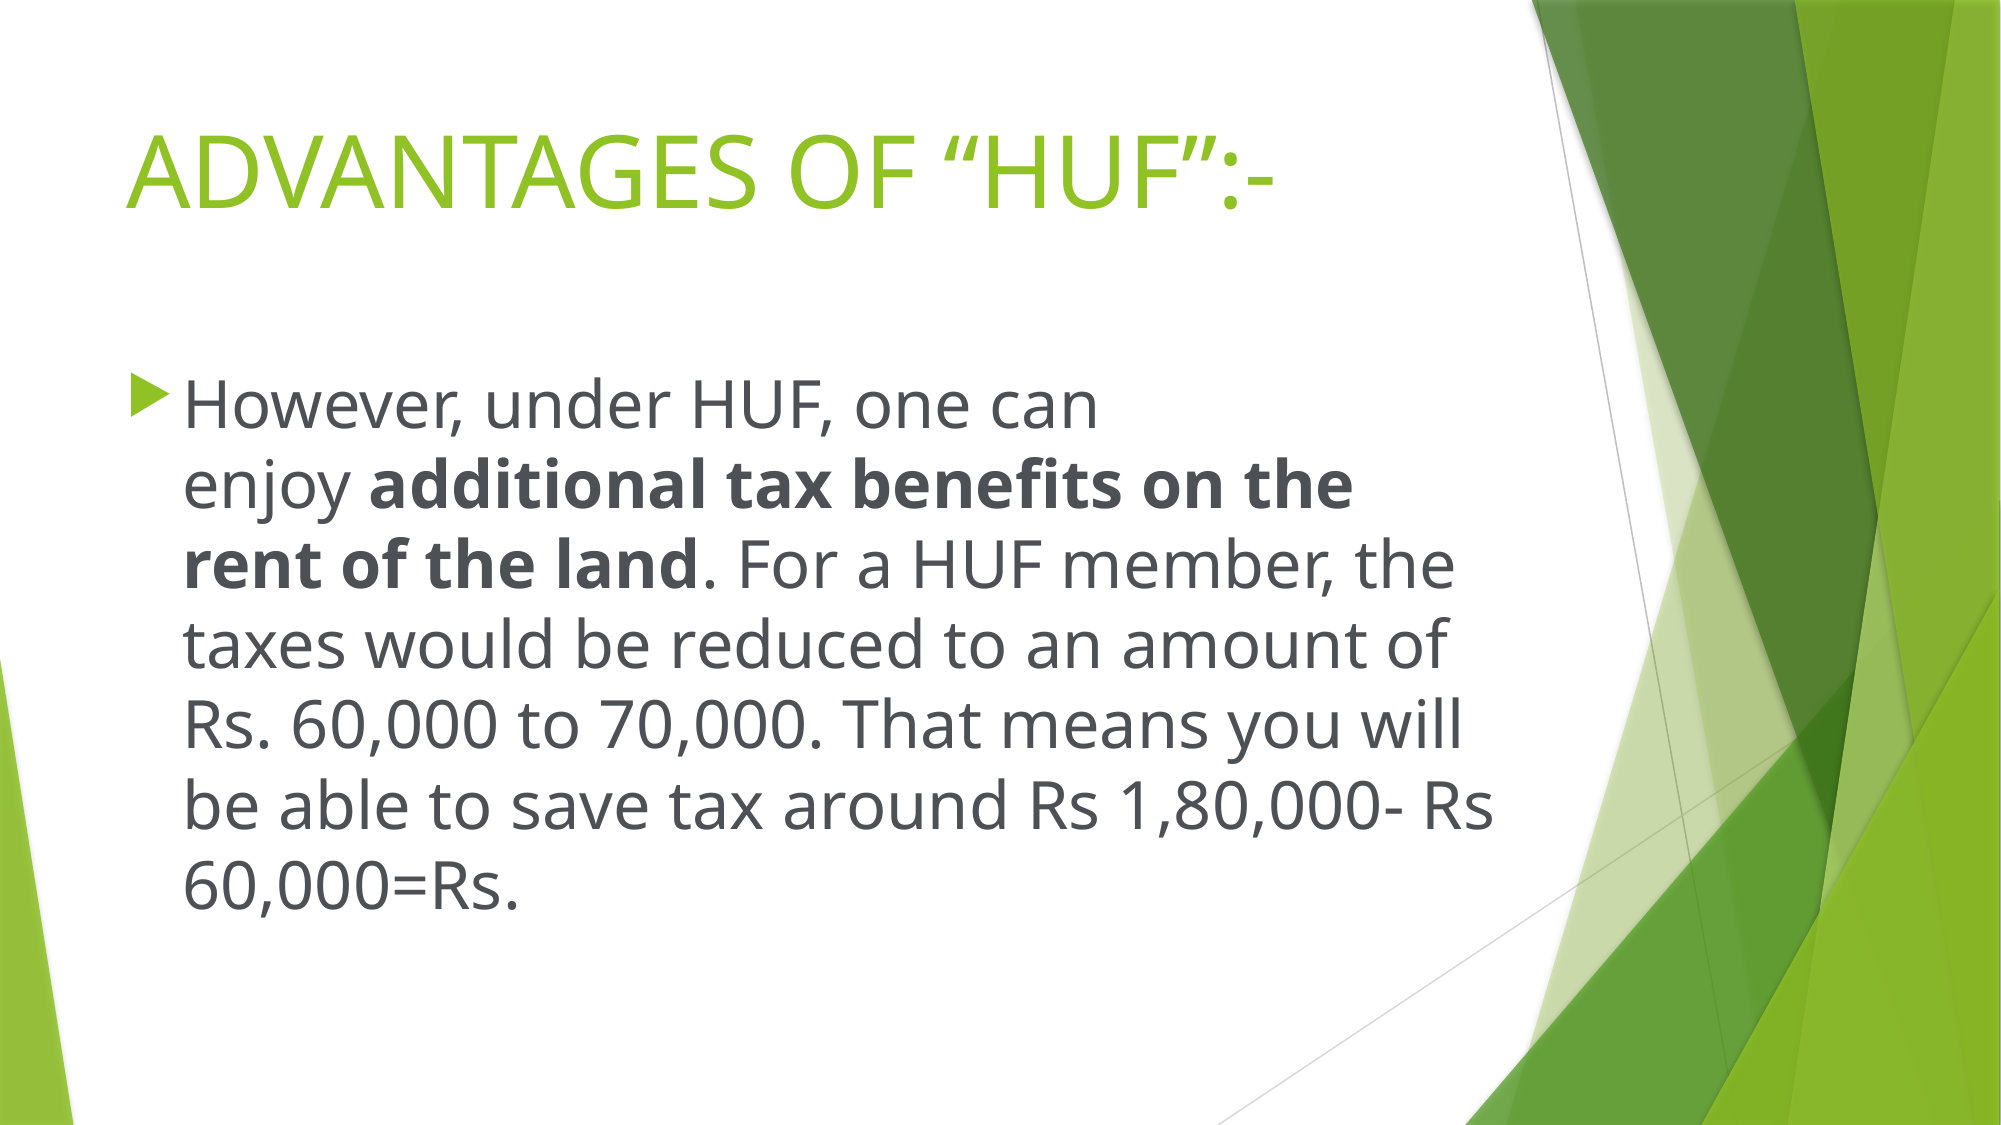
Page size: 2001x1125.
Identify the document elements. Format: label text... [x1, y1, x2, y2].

title ADVANTAGES OF “HUF”:- [111, 99, 1522, 317]
list However, under HUF, one can enjoy additional tax benefits on the rent of the land. For a HUF member, the taxes would be reduced to an amount of Rs. 60,000 to 70,000. That means you will be able to save tax around Rs 1,80,000- Rs 60,000=Rs. [111, 354, 1522, 992]
